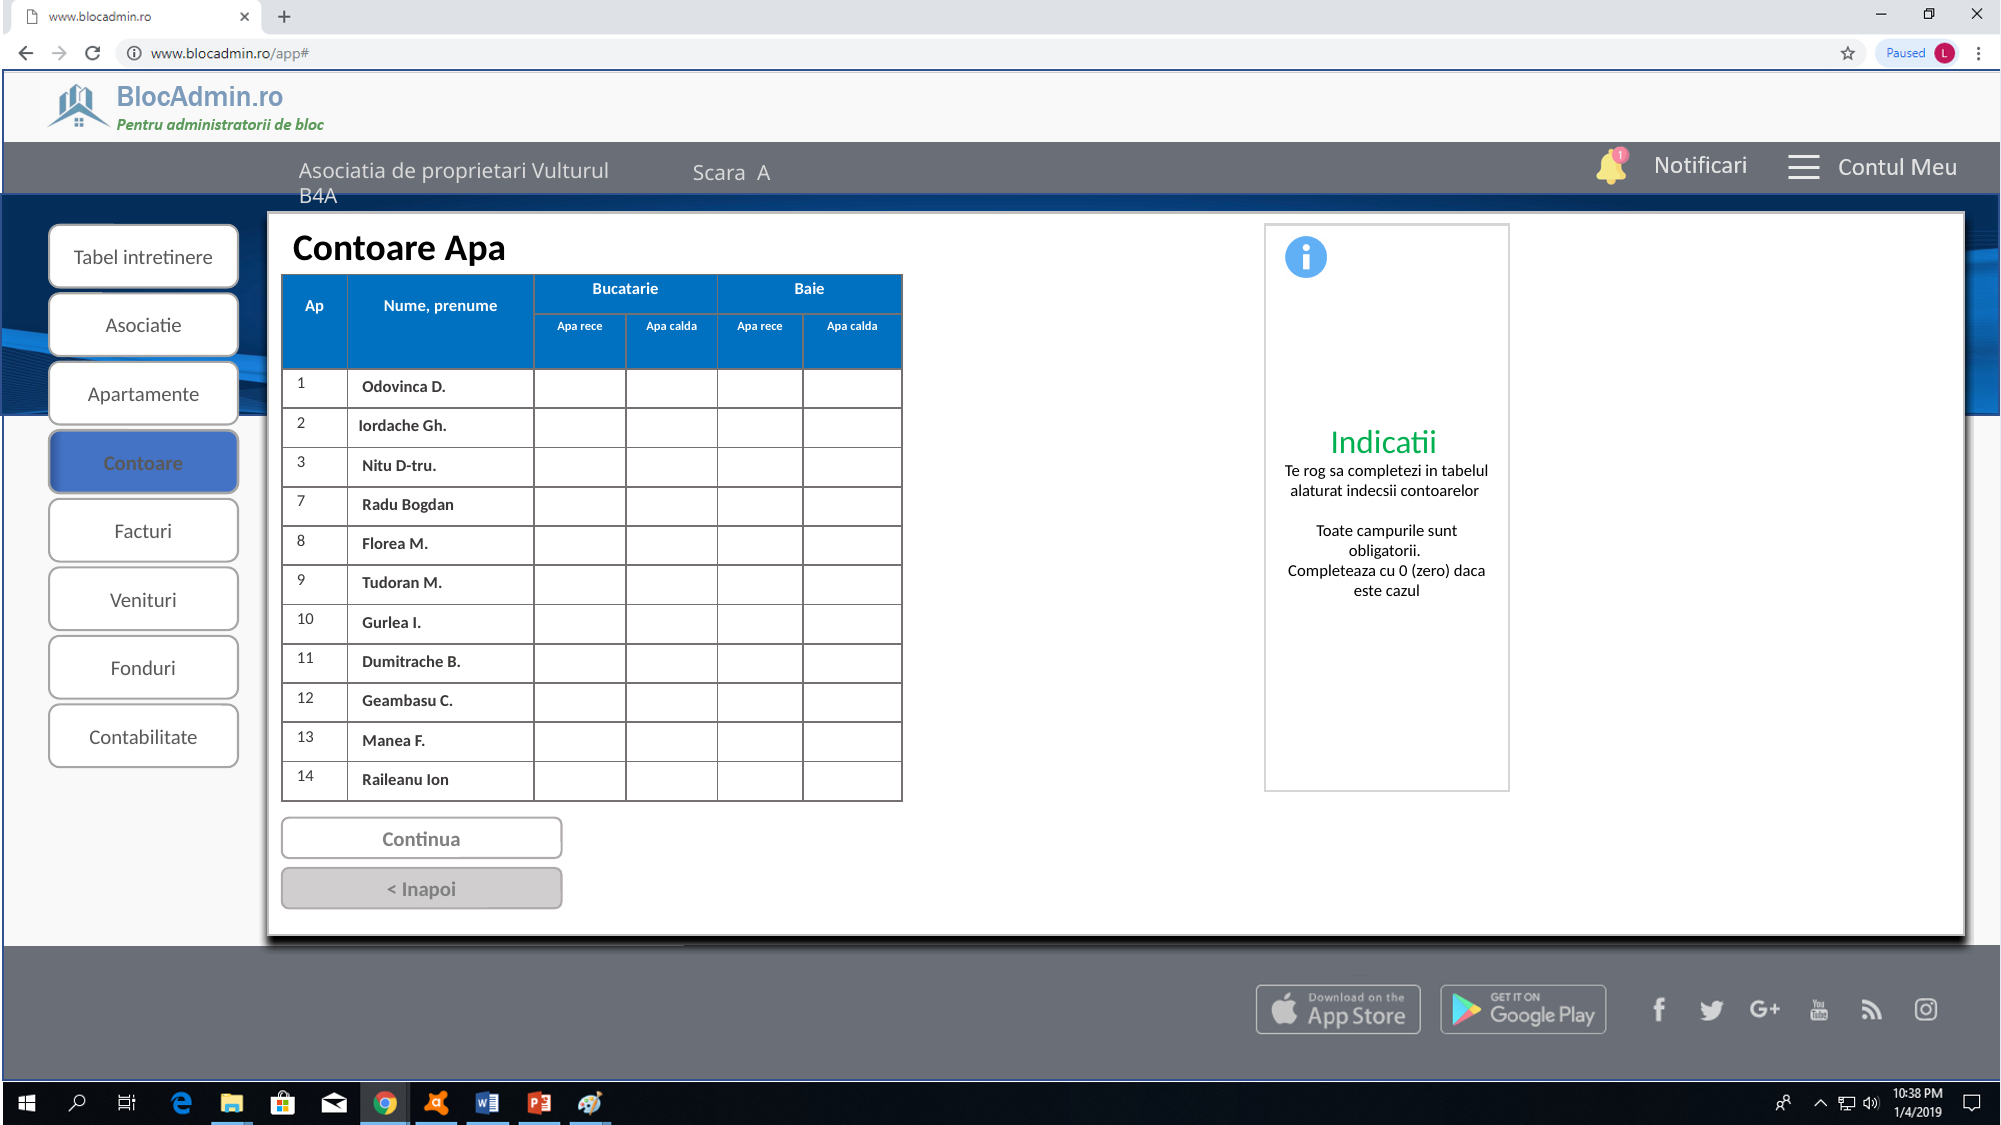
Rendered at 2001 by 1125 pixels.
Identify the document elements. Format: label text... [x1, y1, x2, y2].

table_cell [804, 409, 901, 447]
table_cell [718, 605, 802, 643]
table_cell [804, 605, 901, 643]
table_cell [627, 448, 717, 486]
text_box Scara A [678, 151, 788, 192]
table_cell 13 [283, 723, 347, 761]
table_cell [804, 762, 901, 800]
table_cell Apa calda [804, 315, 901, 368]
table_cell [627, 488, 717, 525]
table_cell Apa rece [535, 315, 625, 368]
text_box Venituri [48, 566, 240, 632]
text_box Contoare [48, 429, 240, 495]
text_box Asociatia de proprietari Vulturul B4A [284, 150, 657, 216]
table_cell [718, 527, 802, 564]
text_box Continua [280, 816, 563, 860]
text_box [267, 211, 1965, 936]
table_cell [804, 370, 901, 407]
table_cell 8 [283, 527, 347, 564]
table_cell 1 [283, 370, 347, 407]
table_cell [627, 605, 717, 643]
table_cell 12 [283, 684, 347, 721]
text_box Indicatii Te rog sa completezi in tabelul alaturat indecsii contoarelor Toate campurile sunt obligatorii. Completeaza cu 0 (zero) daca este cazul [1264, 223, 1510, 792]
table_cell [718, 762, 802, 800]
table_cell [804, 684, 901, 721]
table_cell [627, 645, 717, 682]
table_cell [627, 566, 717, 604]
table_cell 7 [283, 488, 347, 525]
table_cell [718, 684, 802, 721]
table_cell [718, 645, 802, 682]
table_cell Nitu D-tru. [348, 448, 533, 486]
table_cell [627, 723, 717, 761]
table_cell [804, 723, 901, 761]
table_cell Raileanu Ion [348, 762, 533, 800]
table_header Bucatarie [535, 275, 717, 313]
table_cell 2 [283, 409, 347, 447]
table_cell [718, 370, 802, 407]
table_cell Manea F. [348, 723, 533, 761]
table_cell [627, 762, 717, 800]
table_cell [718, 566, 802, 604]
table_cell Iordache Gh. [348, 409, 533, 447]
table_cell [804, 527, 901, 564]
table_cell [627, 684, 717, 721]
table_cell 3 [283, 448, 347, 486]
table_cell Apa calda [627, 315, 717, 368]
table_cell [718, 488, 802, 525]
picture [0, 0, 2001, 1125]
table_cell 11 [283, 645, 347, 682]
table_cell [627, 370, 717, 407]
table_cell [627, 409, 717, 447]
table_header Baie [718, 275, 901, 313]
table_cell Gurlea I. [348, 605, 533, 643]
table_cell 9 [283, 566, 347, 604]
text_box Contabilitate [48, 703, 240, 769]
table_cell [718, 409, 802, 447]
table_cell Odovinca D. [348, 370, 533, 407]
text_box Apartamente [48, 360, 240, 426]
table_cell [804, 645, 901, 682]
table_cell [804, 488, 901, 525]
table_cell [718, 723, 802, 761]
table_cell [804, 448, 901, 486]
text_box Asociatie [48, 292, 240, 358]
text_box Fonduri [48, 634, 240, 700]
table_cell Radu Bogdan [348, 488, 533, 525]
table_cell 14 [283, 762, 347, 800]
table_cell Florea M. [348, 527, 533, 564]
table_cell Apa rece [718, 315, 802, 368]
table_cell Geambasu C. [348, 684, 533, 721]
table_cell [535, 762, 625, 800]
table_cell [804, 566, 901, 604]
table_cell [718, 448, 802, 486]
table_header Ap [283, 276, 347, 368]
table_cell 10 [283, 605, 347, 643]
table_header Nume, prenume [348, 275, 533, 368]
text_box Tabel intretinere [48, 223, 240, 289]
text_box [536, 355, 623, 787]
text_box < Inapoi [280, 866, 563, 910]
table_cell Tudoran M. [348, 566, 533, 604]
table_cell Dumitrache B. [348, 645, 533, 682]
text_box Facturi [48, 497, 240, 563]
text_box Contoare Apa [278, 215, 522, 276]
table_cell [627, 527, 717, 564]
